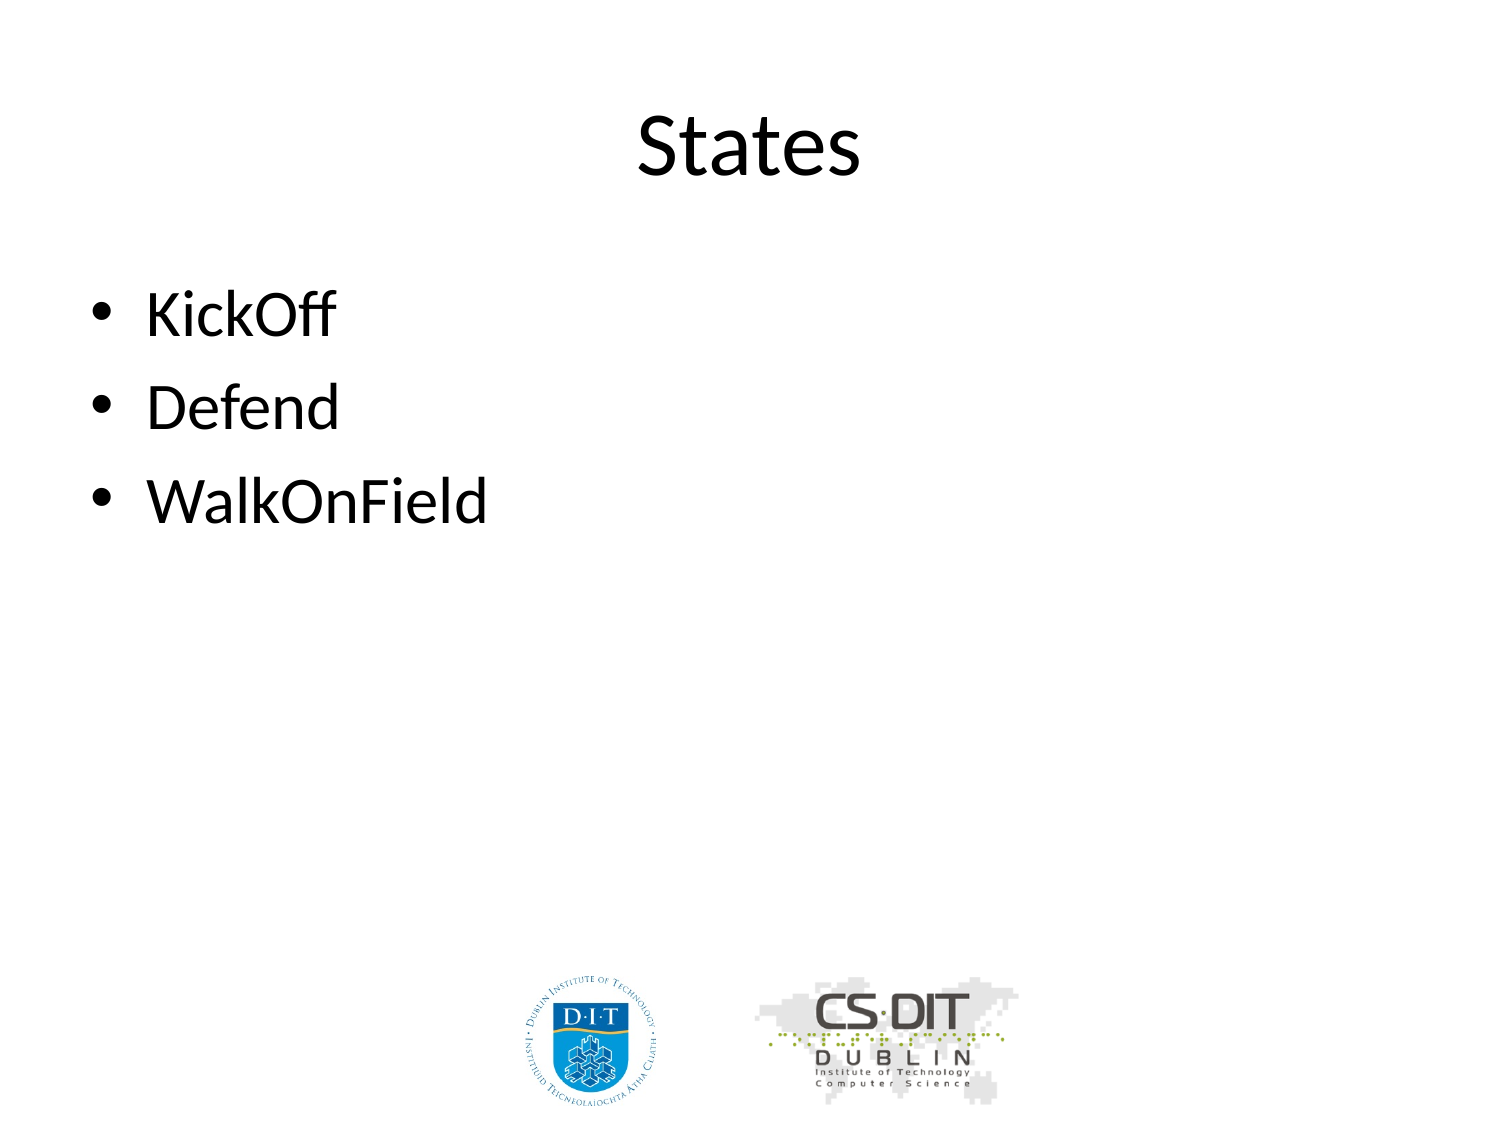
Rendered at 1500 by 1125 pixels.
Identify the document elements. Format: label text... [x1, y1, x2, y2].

list KickOff Defend WalkOnField [75, 262, 1425, 1005]
title States [75, 45, 1425, 233]
picture [525, 1005, 656, 1106]
picture [738, 1005, 1034, 1125]
